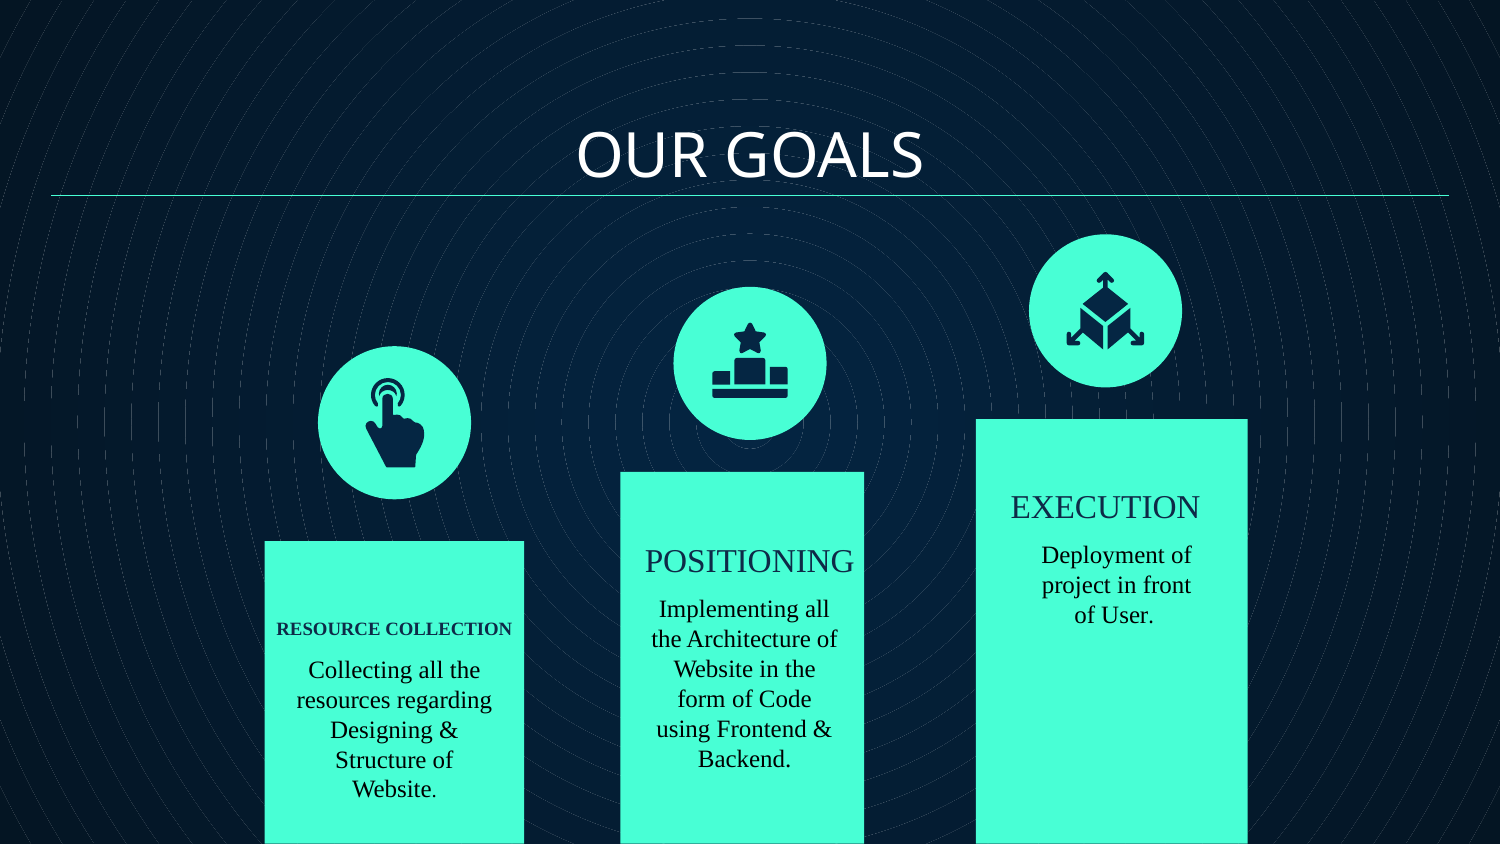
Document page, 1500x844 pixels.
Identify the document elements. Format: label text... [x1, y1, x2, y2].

text_box [620, 471, 865, 561]
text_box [712, 322, 788, 399]
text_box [363, 377, 426, 468]
text_box [317, 346, 472, 500]
title POSITIONING [579, 561, 921, 595]
subtitle Implementing all the Architecture of Website in the form of Code using Frontend & Backend. [635, 595, 854, 755]
text_box [975, 541, 1248, 844]
text_box [1028, 234, 1183, 388]
subtitle Deployment of project in front of User. [1013, 541, 1220, 721]
title OUR GOALS [51, 202, 1449, 206]
title RESOURCE COLLECTION [223, 622, 565, 655]
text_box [1066, 271, 1145, 350]
text_box [264, 541, 525, 622]
subtitle Collecting all the resources regarding Designing & Structure of Website. [280, 655, 509, 721]
title EXECUTION [935, 507, 1276, 541]
title OUR GOALS [51, 105, 1449, 195]
text_box [673, 286, 827, 440]
text_box [620, 595, 865, 844]
text_box [975, 419, 1248, 507]
text_box [264, 655, 525, 844]
